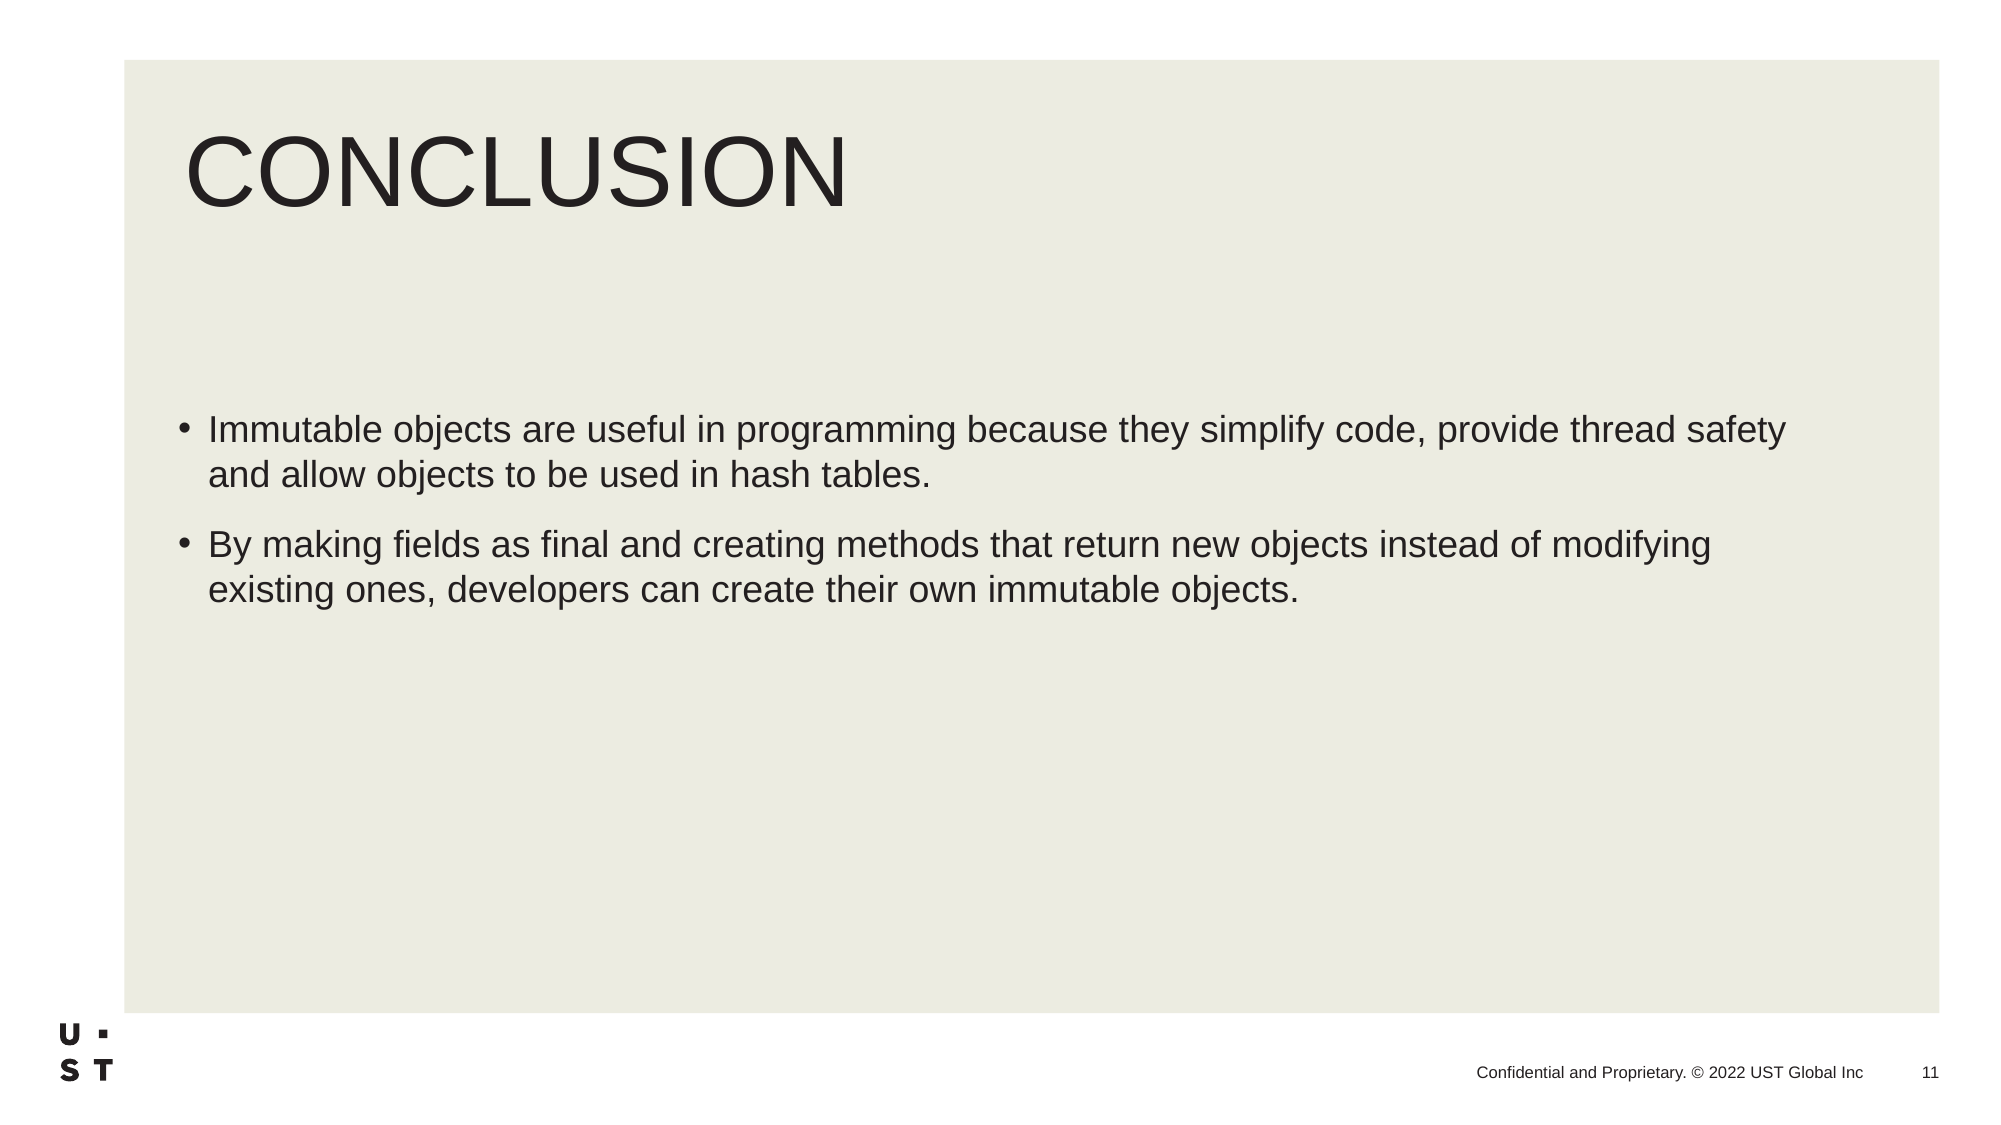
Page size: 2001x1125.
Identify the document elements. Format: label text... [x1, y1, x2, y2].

title CONCLUSION [184, 120, 1580, 404]
list Immutable objects are useful in programming because they simplify code, provide thread safety and allow objects to be used in hash tables. By making fields as final and creating methods that return new objects instead of modifying existing ones, developers can create their own immutable objects. [178, 404, 1822, 916]
